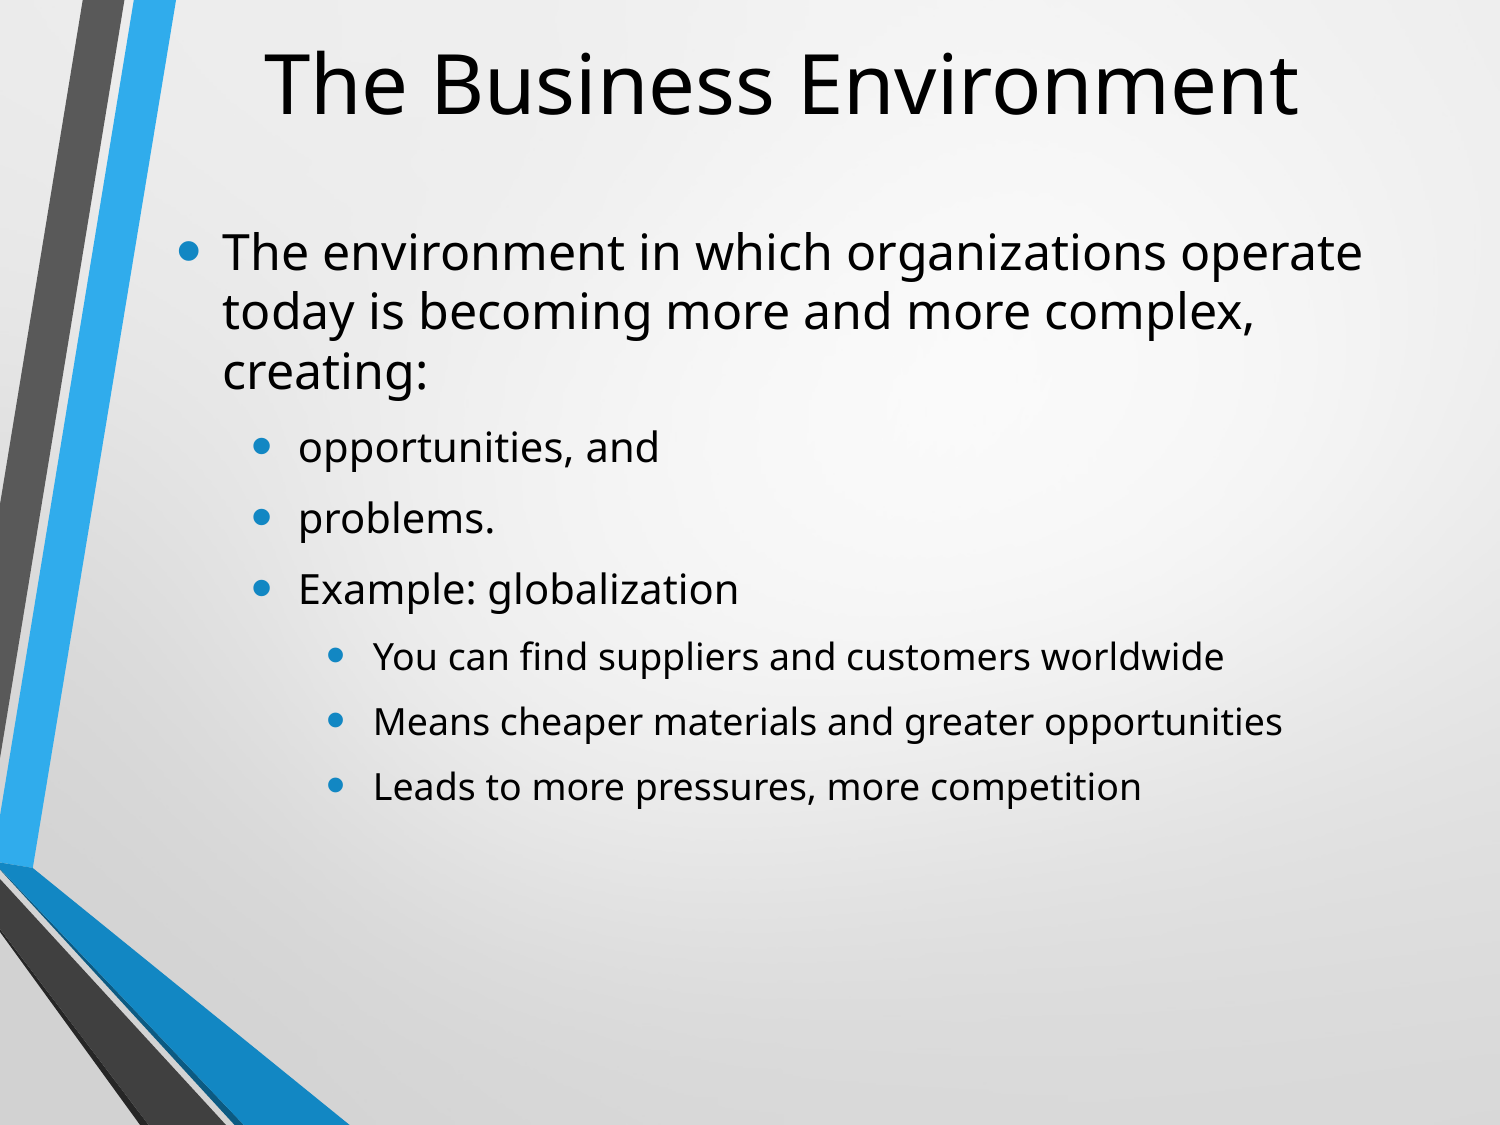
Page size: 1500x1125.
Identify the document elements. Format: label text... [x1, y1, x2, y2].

title The Business Environment [161, 0, 1425, 163]
list The environment in which organizations operate today is becoming more and more complex, creating: opportunities, and problems. Example: globalization You can find suppliers and customers worldwide Means cheaper materials and greater opportunities Leads to more pressures, more competition [161, 212, 1425, 1050]
